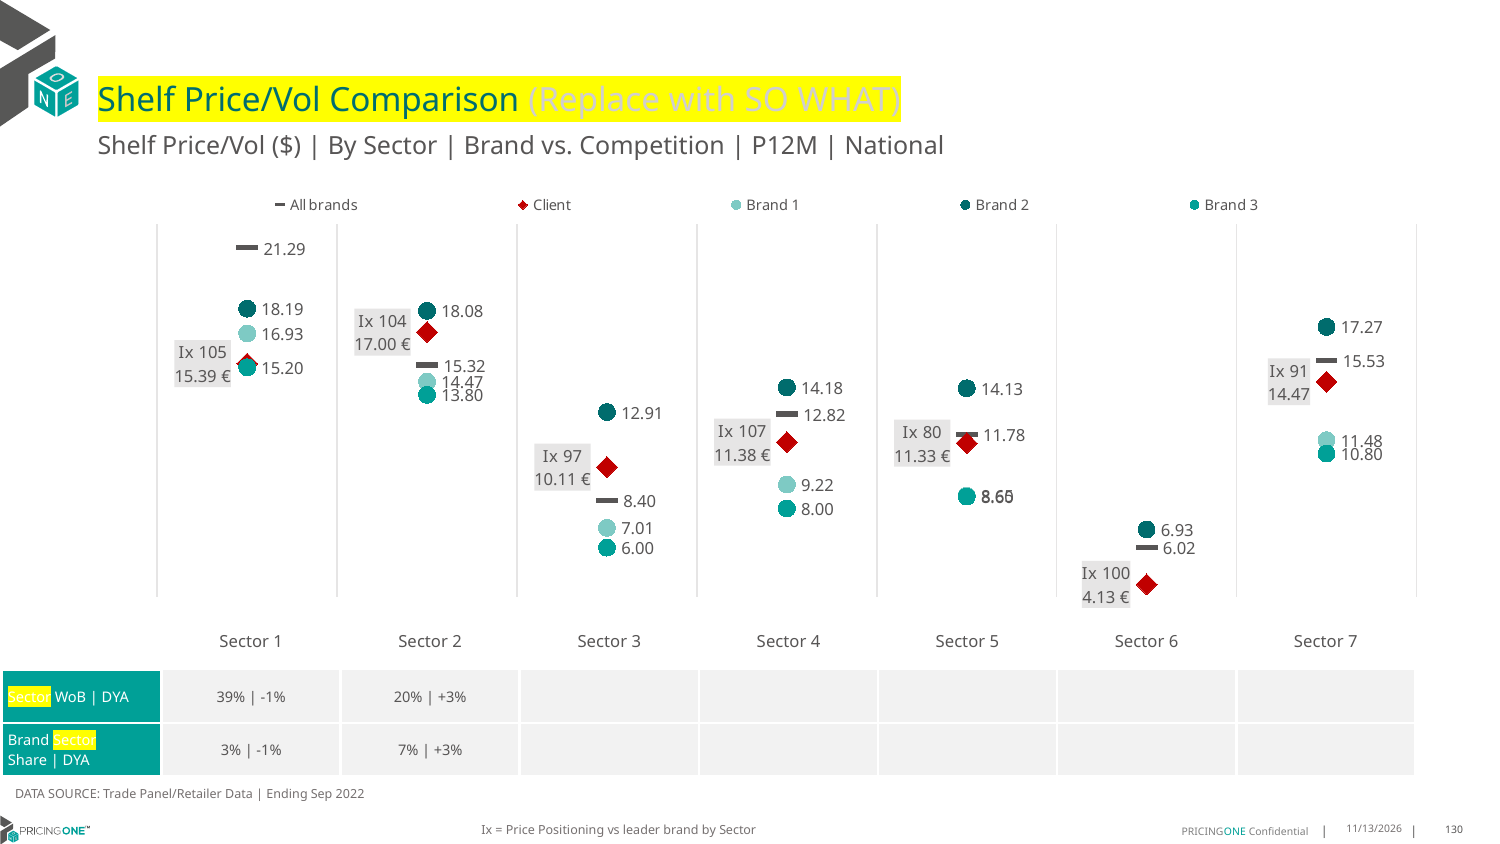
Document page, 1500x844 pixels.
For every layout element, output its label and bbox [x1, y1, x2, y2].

table_cell [879, 670, 1056, 722]
title [82, 0, 1418, 127]
table_cell [521, 724, 698, 775]
table_cell [342, 724, 518, 775]
slide_number [1325, 815, 1479, 844]
table_cell [3, 724, 160, 775]
list [0, 776, 750, 814]
table_cell [1058, 724, 1235, 775]
table_header [3, 624, 1415, 670]
table_cell [1058, 670, 1235, 722]
table_cell [163, 724, 339, 775]
table_cell [342, 670, 518, 722]
list [82, 127, 1418, 185]
table_cell [879, 724, 1056, 775]
footer [89, 815, 1149, 844]
table_cell [700, 670, 877, 722]
table_cell [3, 671, 160, 722]
table_cell [163, 670, 339, 722]
table_cell [1238, 724, 1414, 775]
table_cell [1238, 670, 1414, 722]
chart [3, 185, 1418, 624]
table_cell [700, 724, 877, 775]
table_cell [521, 670, 698, 722]
